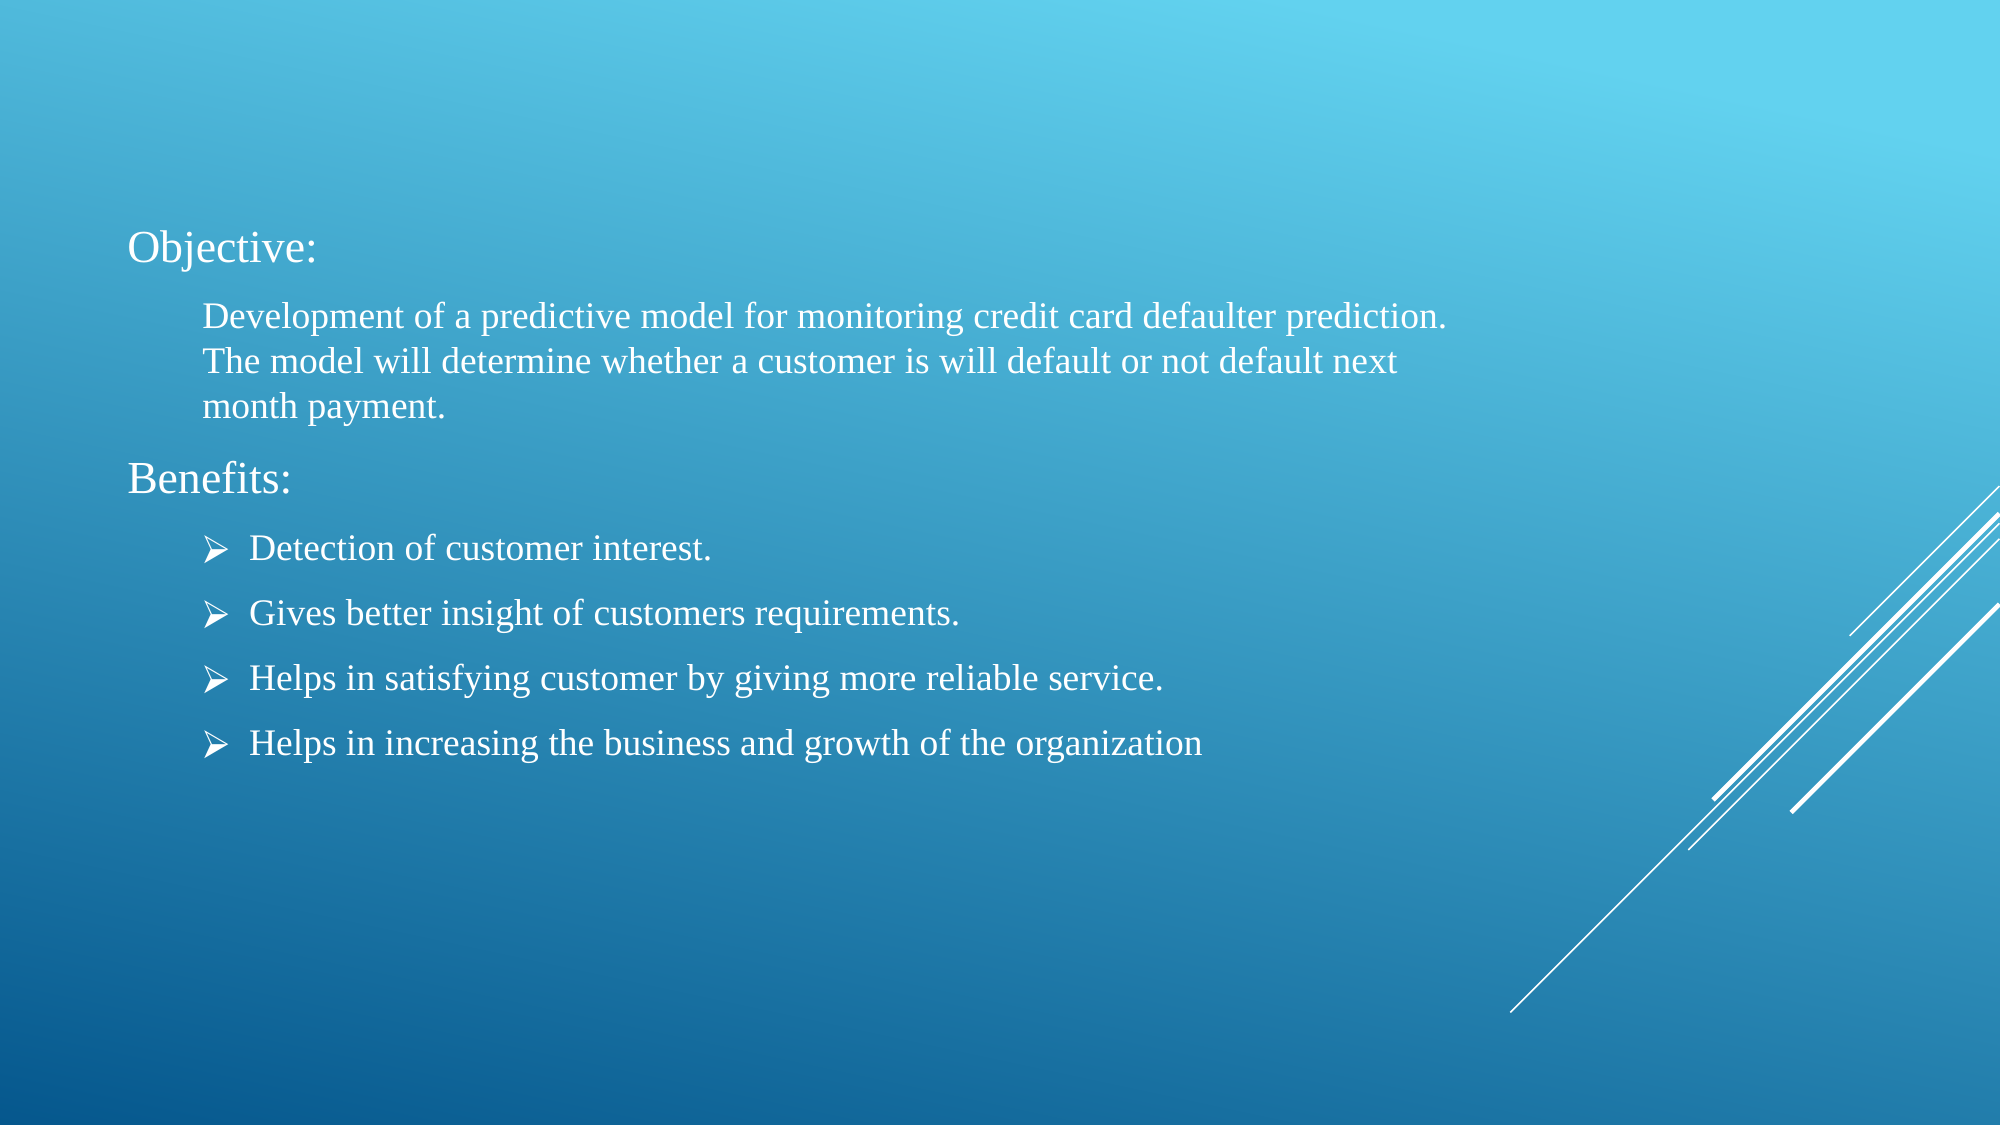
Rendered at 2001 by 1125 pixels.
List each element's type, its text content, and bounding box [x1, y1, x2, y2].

list Objective: Development of a predictive model for monitoring credit card defaulter prediction. The model will determine whether a customer is will default or not default next month payment. Benefits: Detection of customer interest. Gives better insight of customers requirements. Helps in satisfying customer by giving more reliable service. Helps in increasing the business and growth of the organization [112, 112, 1513, 1008]
